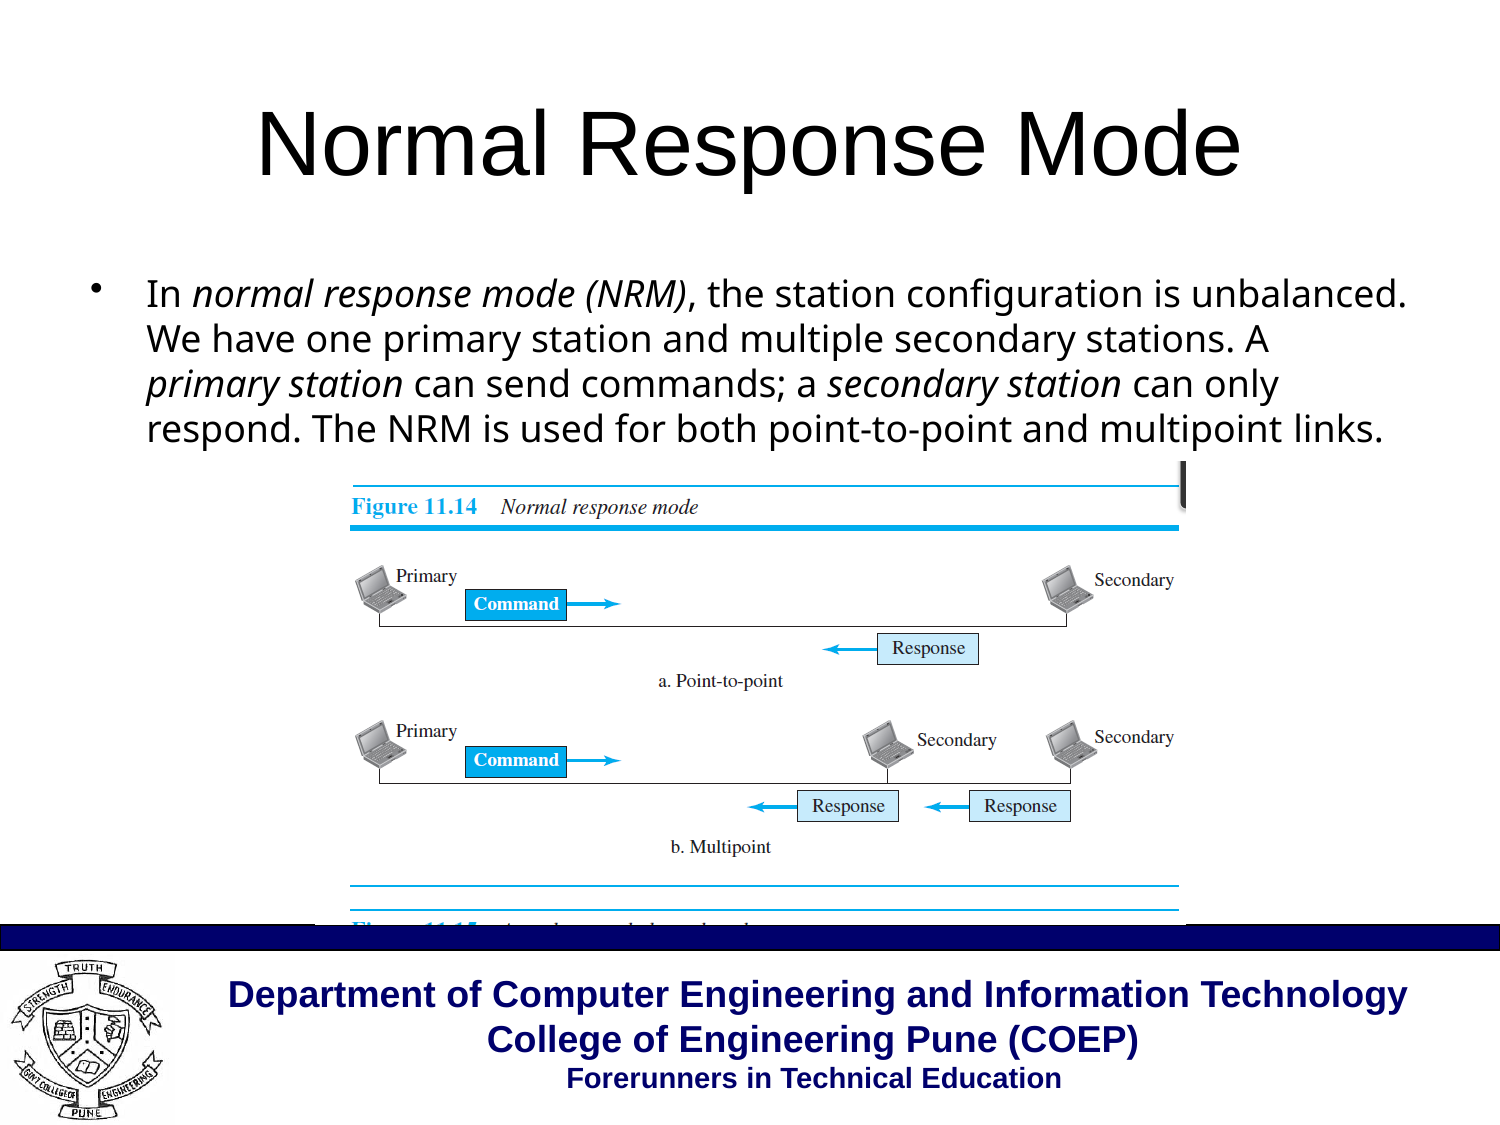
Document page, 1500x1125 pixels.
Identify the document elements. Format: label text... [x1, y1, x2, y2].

list In normal response mode (NRM), the station configuration is unbalanced. We have one primary station and multiple secondary stations. A primary station can send commands; a secondary station can only respond. The NRM is used for both point-to-point and multipoint links. [74, 262, 1426, 901]
picture [314, 461, 1186, 925]
title Normal Response Mode [74, 44, 1426, 233]
